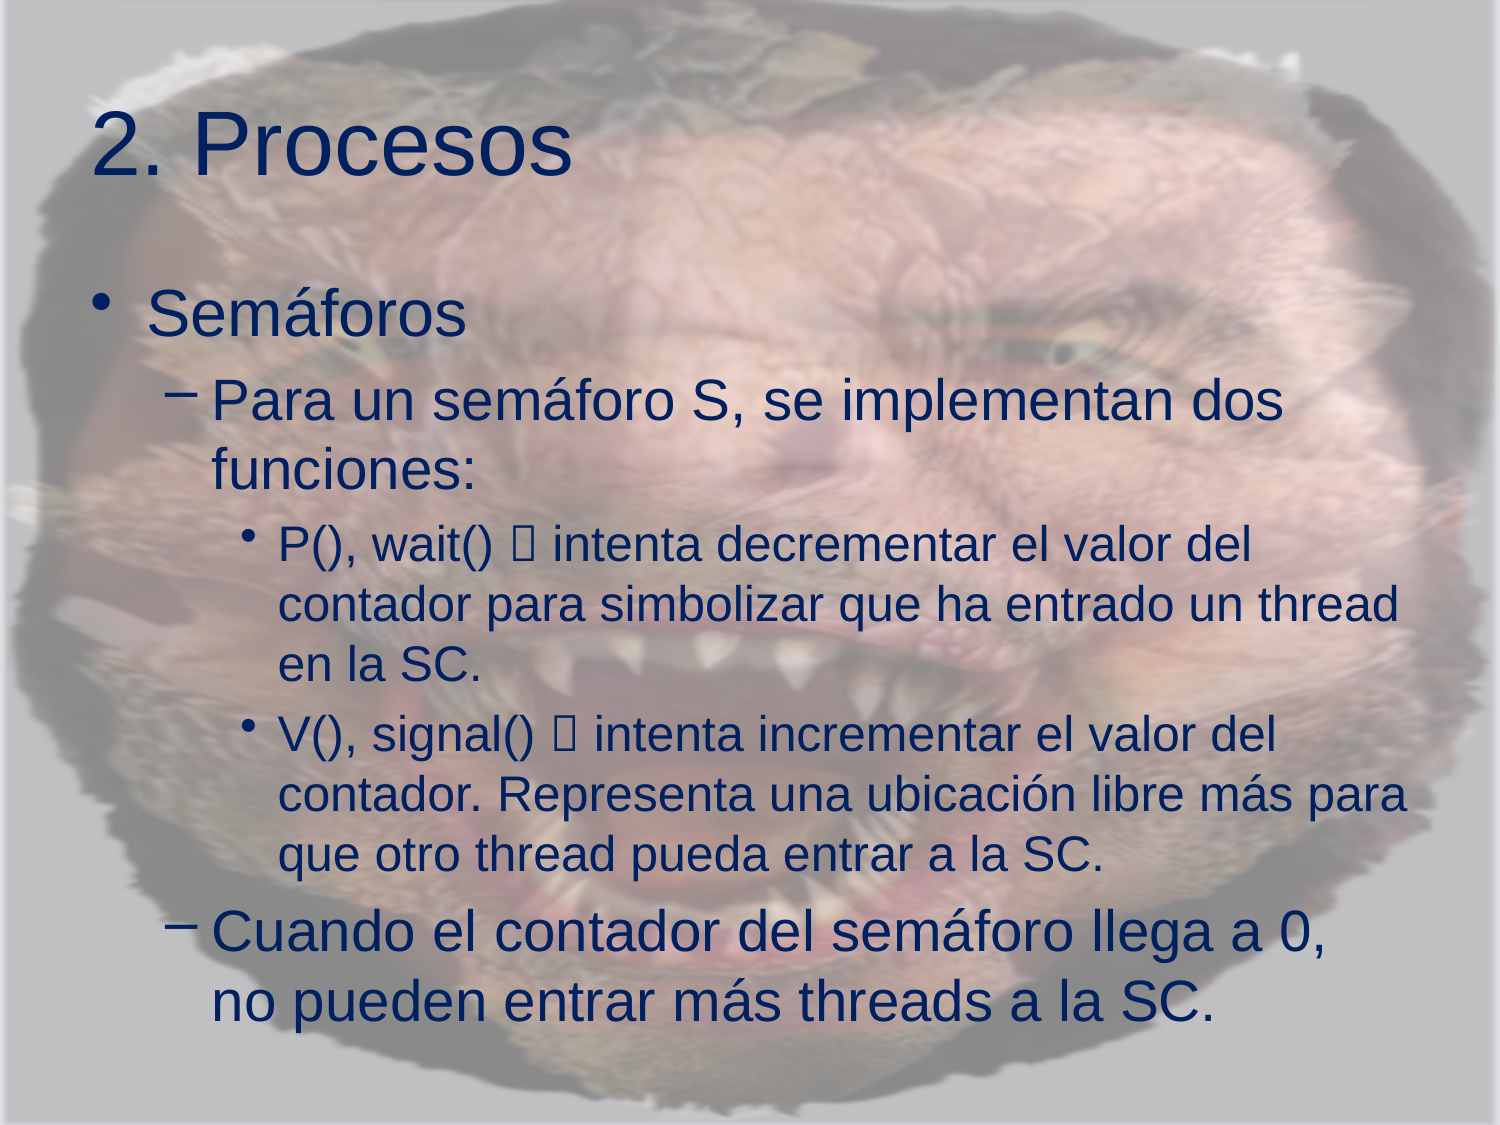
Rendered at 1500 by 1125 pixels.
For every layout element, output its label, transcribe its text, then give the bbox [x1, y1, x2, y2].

title 2. Procesos [75, 45, 1425, 233]
list Semáforos Para un semáforo S, se implementan dos funciones: P(), wait()  intenta decrementar el valor del contador para simbolizar que ha entrado un thread en la SC. V(), signal()  intenta incrementar el valor del contador. Representa una ubicación libre más para que otro thread pueda entrar a la SC. Cuando el contador del semáforo llega a 0, no pueden entrar más threads a la SC. [75, 262, 1425, 1005]
